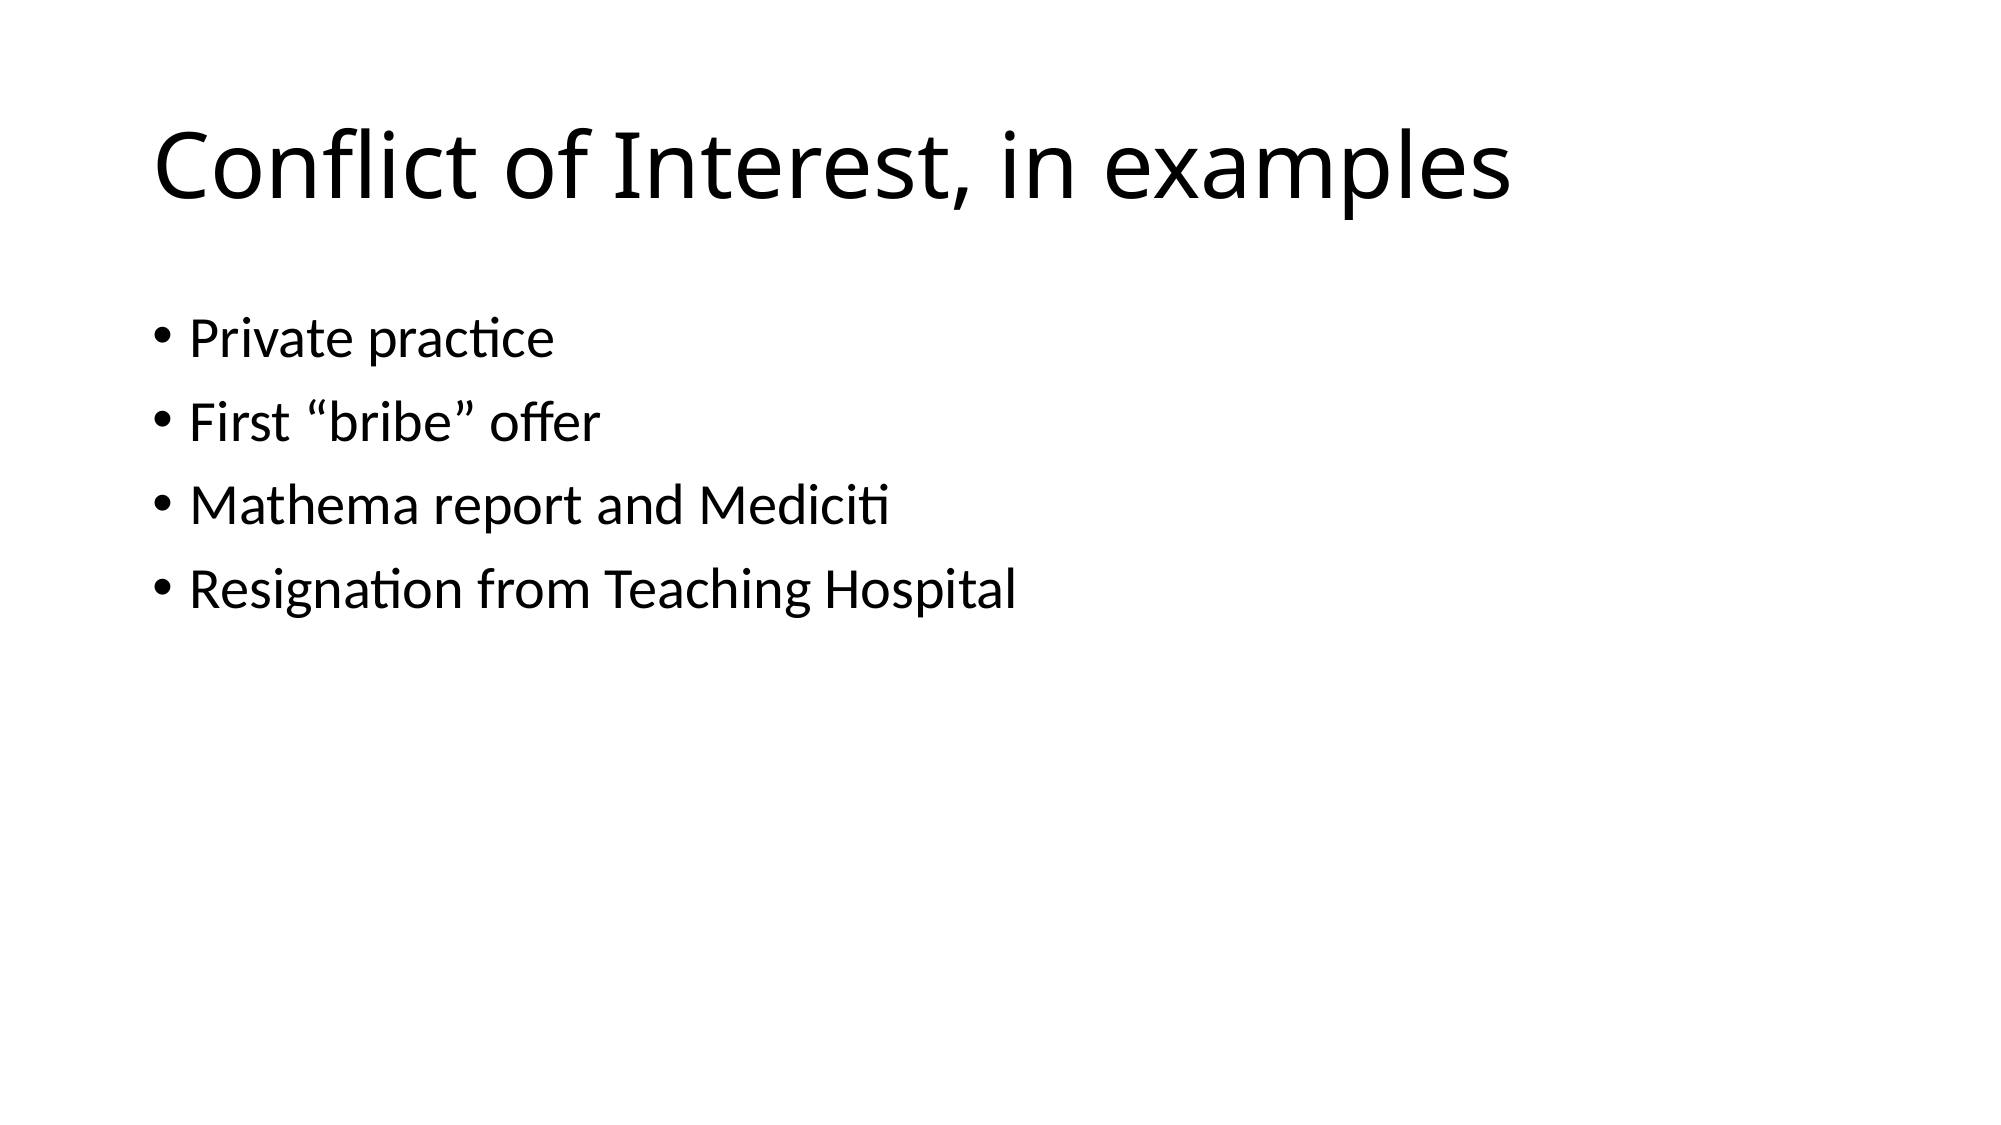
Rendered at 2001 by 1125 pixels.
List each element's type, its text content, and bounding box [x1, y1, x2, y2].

list Private practice First “bribe” offer Mathema report and Mediciti Resignation from Teaching Hospital [137, 299, 1863, 1014]
title Conflict of Interest, in examples [137, 59, 1863, 278]
